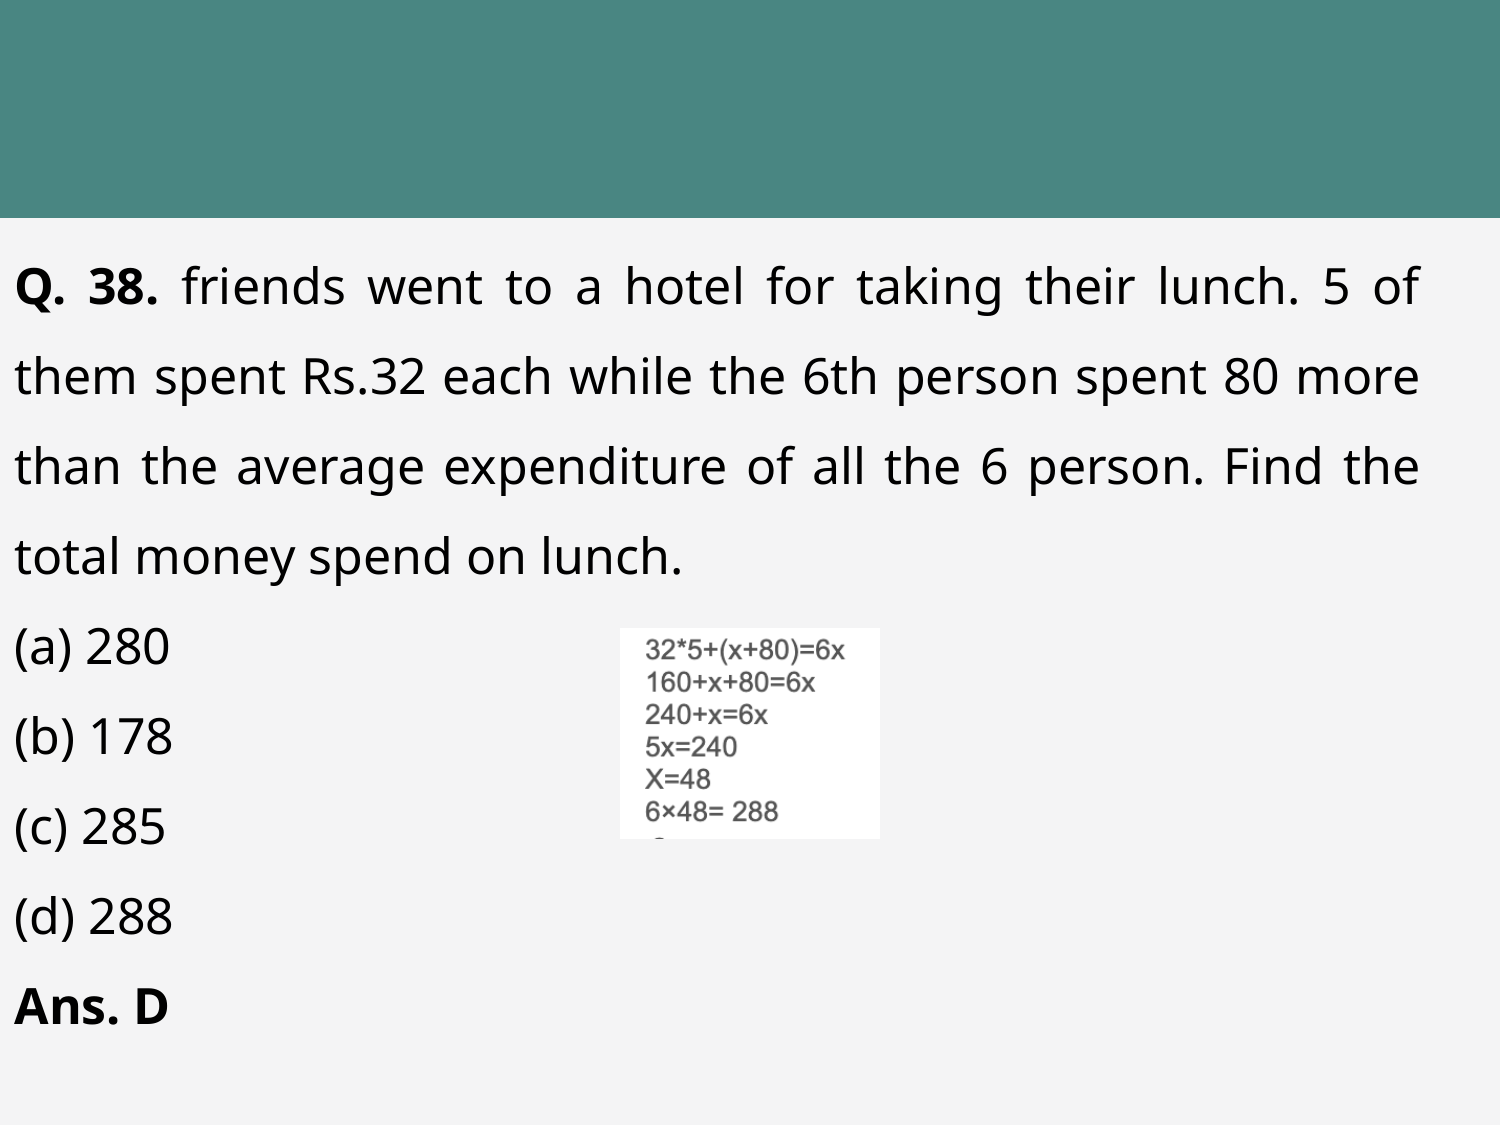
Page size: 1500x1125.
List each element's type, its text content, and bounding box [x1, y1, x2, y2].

text_box Q. 38. friends went to a hotel for taking their lunch. 5 of them spent Rs.32 each while the 6th person spent 80 more than the average expenditure of all the 6 person. Find the total money spend on lunch. (a) 280 (b) 178 (c) 285 (d) 288 Ans. D [0, 217, 1436, 1125]
picture [620, 628, 880, 840]
